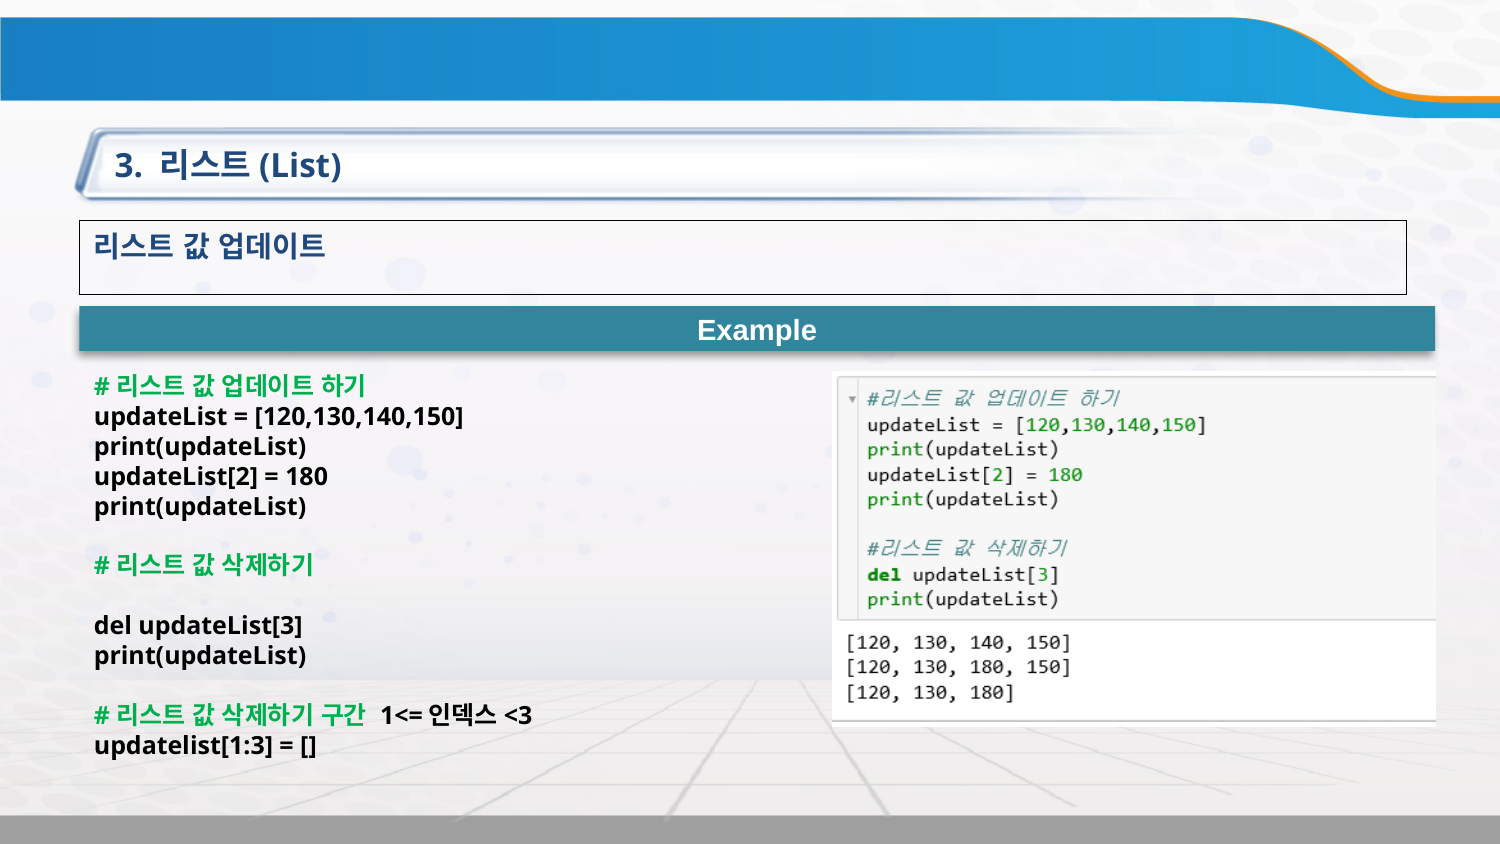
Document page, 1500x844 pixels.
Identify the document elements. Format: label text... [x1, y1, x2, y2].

text_box #리스트 값 업데이트 하기 updateList = [120,130,140,150] print(updateList) updateList[2] = 180 print(updateList) #리스트 값 삭제하기 del updateList[3] print(updateList) #리스트 값 삭제하기 구간 1<=인덱스<3 updatelist[1:3] = [] [79, 362, 1407, 797]
text_box Example [77, 304, 1437, 353]
picture [0, 0, 1500, 844]
text_box 리스트 값 업데이트 [79, 220, 1407, 295]
text_box 2. 파이썬 자료형 [29, 0, 1175, 103]
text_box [74, 126, 1289, 208]
